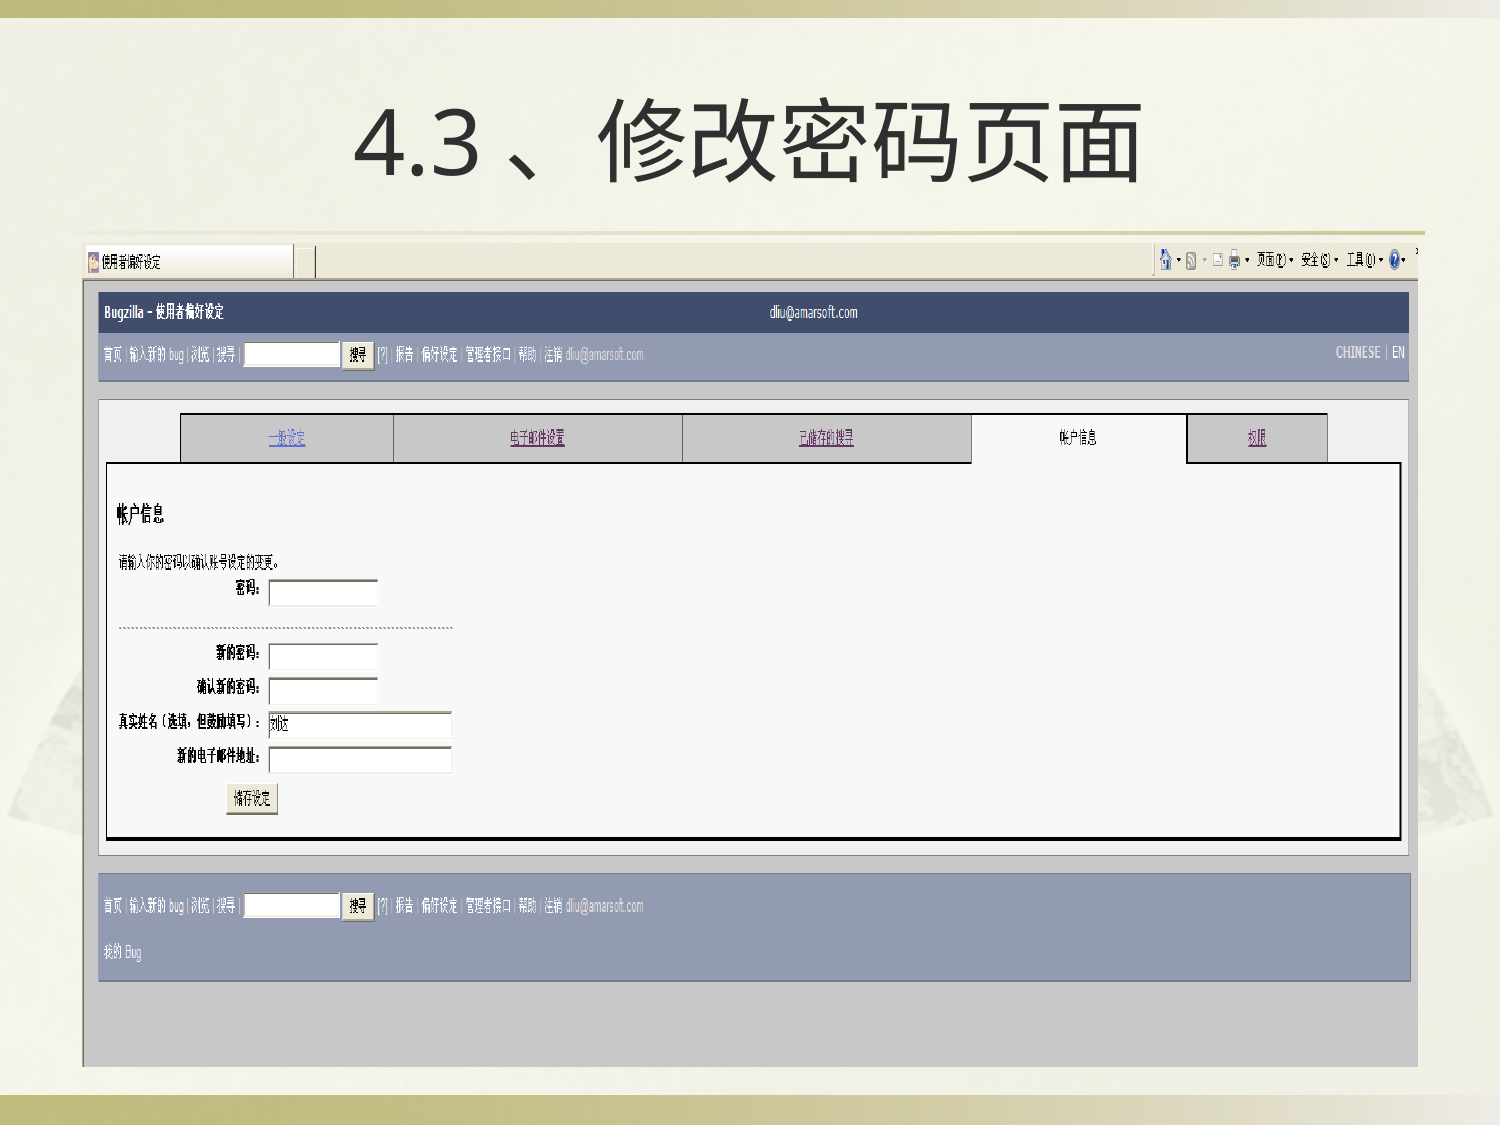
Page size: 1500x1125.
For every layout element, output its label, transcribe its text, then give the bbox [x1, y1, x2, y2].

title 4.3、修改密码页面 [75, 45, 1425, 233]
picture [81, 243, 1419, 1067]
